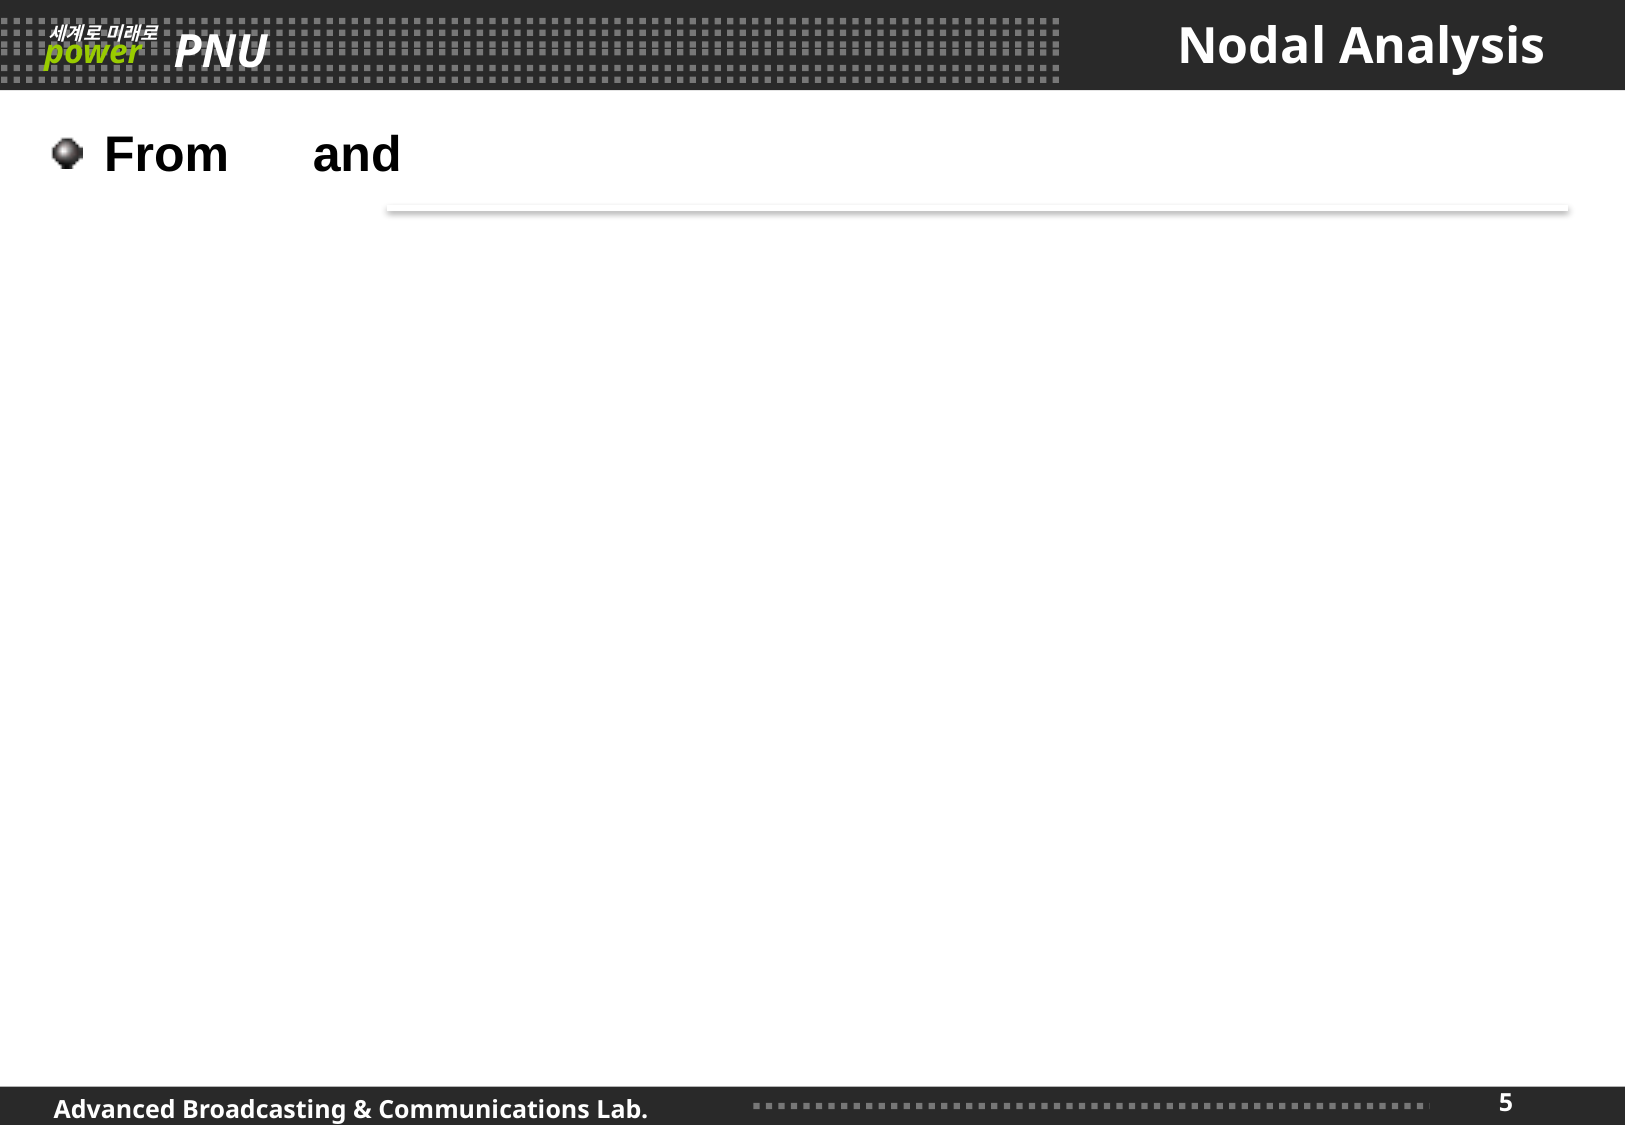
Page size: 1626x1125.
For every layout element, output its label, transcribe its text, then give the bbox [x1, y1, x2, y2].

title Nodal Analysis [0, 0, 1625, 89]
picture [47, 133, 83, 169]
